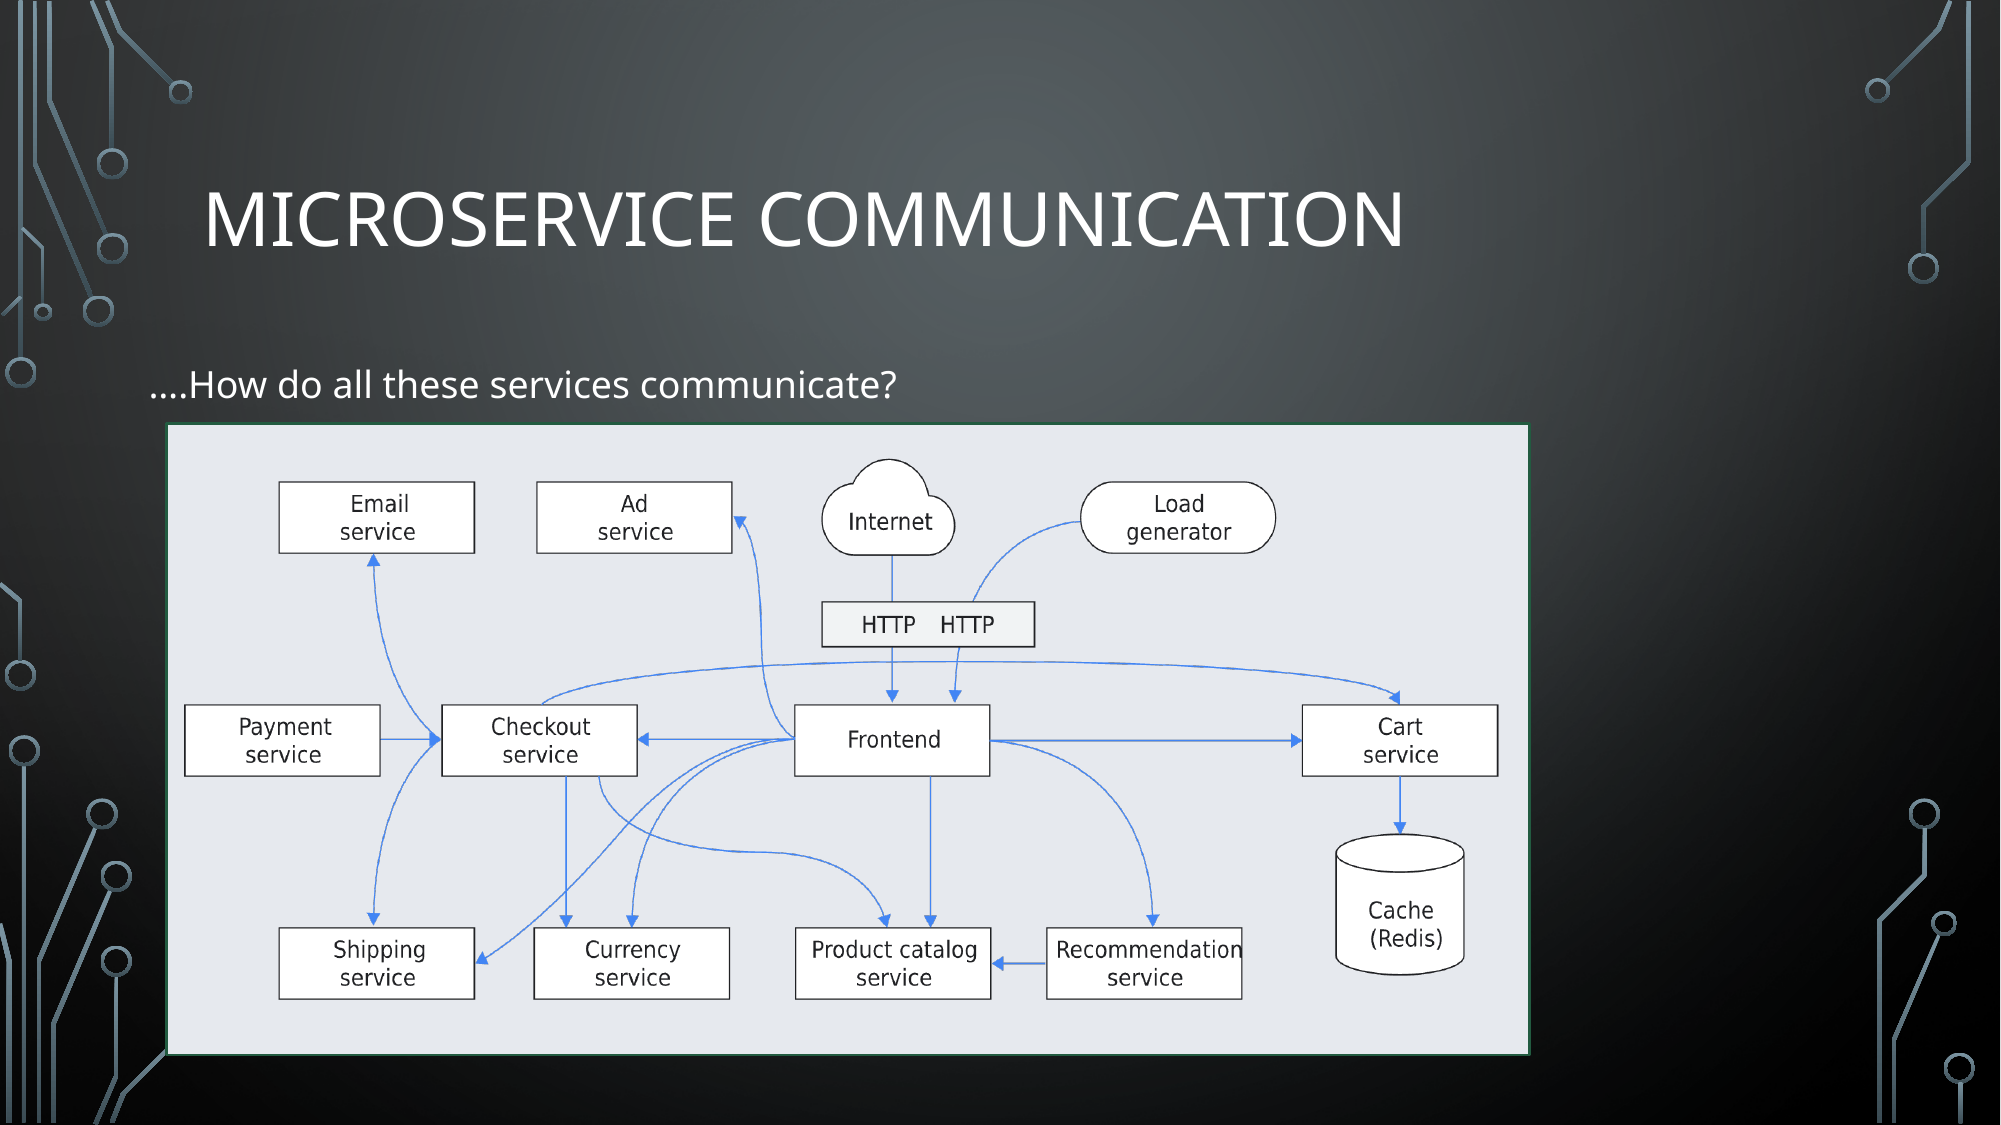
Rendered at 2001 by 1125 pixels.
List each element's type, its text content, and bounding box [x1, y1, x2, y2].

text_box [152, 423, 1530, 1056]
text_box ….How do all these services communicate? [133, 353, 913, 414]
title Microservice Communication [187, 101, 1813, 344]
